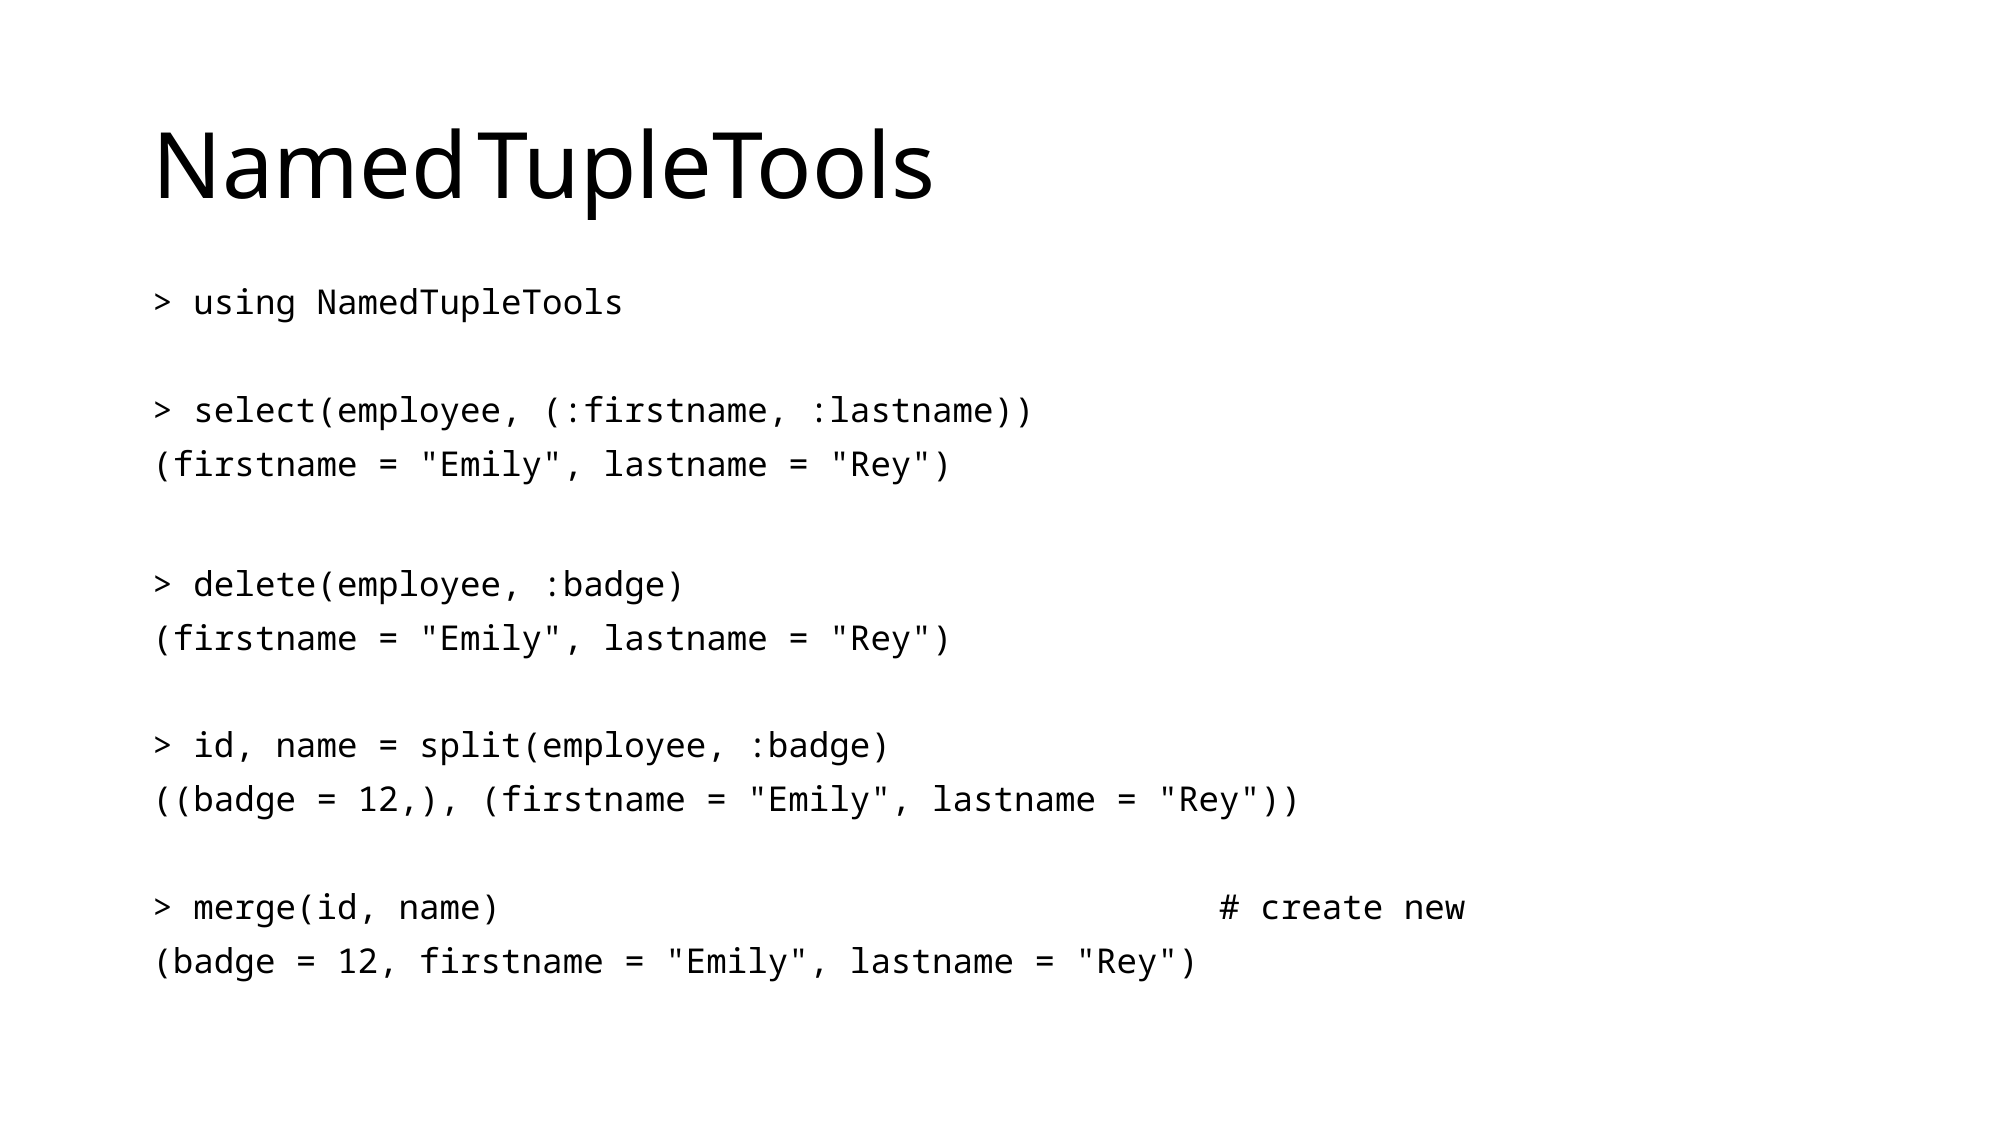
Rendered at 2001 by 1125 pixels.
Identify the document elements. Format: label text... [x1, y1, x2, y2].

list > using NamedTupleTools > select(employee, (:firstname, :lastname)) (firstname = "Emily", lastname = "Rey") > delete(employee, :badge) (firstname = "Emily", lastname = "Rey") > id, name = split(employee, :badge) ((badge = 12,), (firstname = "Emily", lastname = "Rey")) > merge(id, name) # create new (badge = 12, firstname = "Emily", lastname = "Rey") [137, 277, 1863, 992]
title Named TupleTools [137, 59, 1863, 277]
